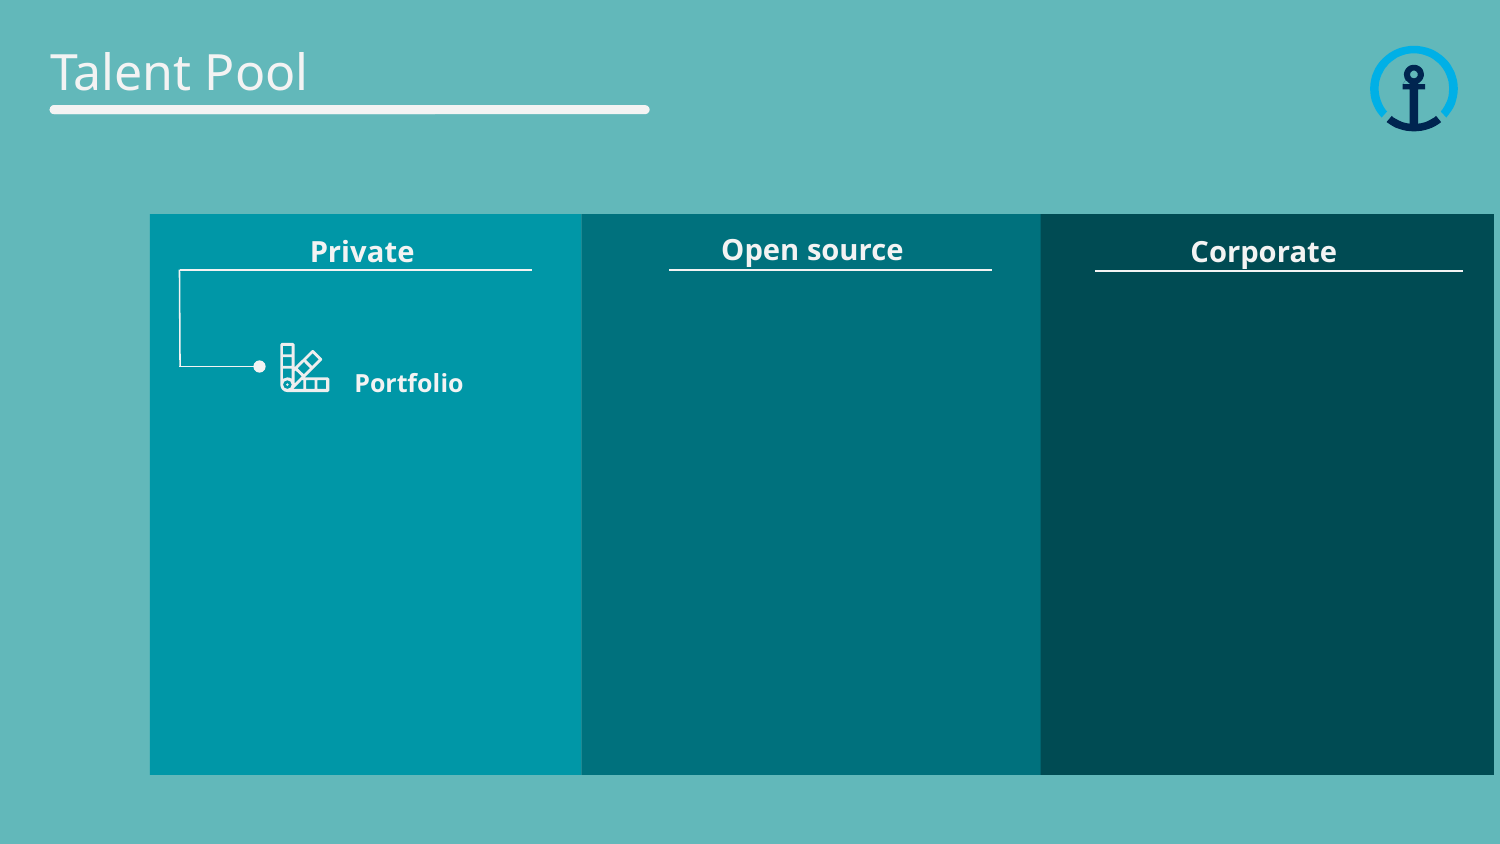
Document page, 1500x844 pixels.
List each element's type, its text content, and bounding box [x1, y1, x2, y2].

text_box Portfolio [339, 352, 607, 502]
text_box Private [294, 217, 443, 269]
text_box [1038, 212, 1496, 777]
text_box Corporate [1175, 217, 1374, 270]
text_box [280, 342, 330, 393]
text_box [148, 212, 583, 777]
text_box Open source [706, 215, 941, 269]
text_box [583, 212, 1038, 777]
text_box [50, 105, 649, 114]
title Talent Pool [35, 4, 420, 138]
